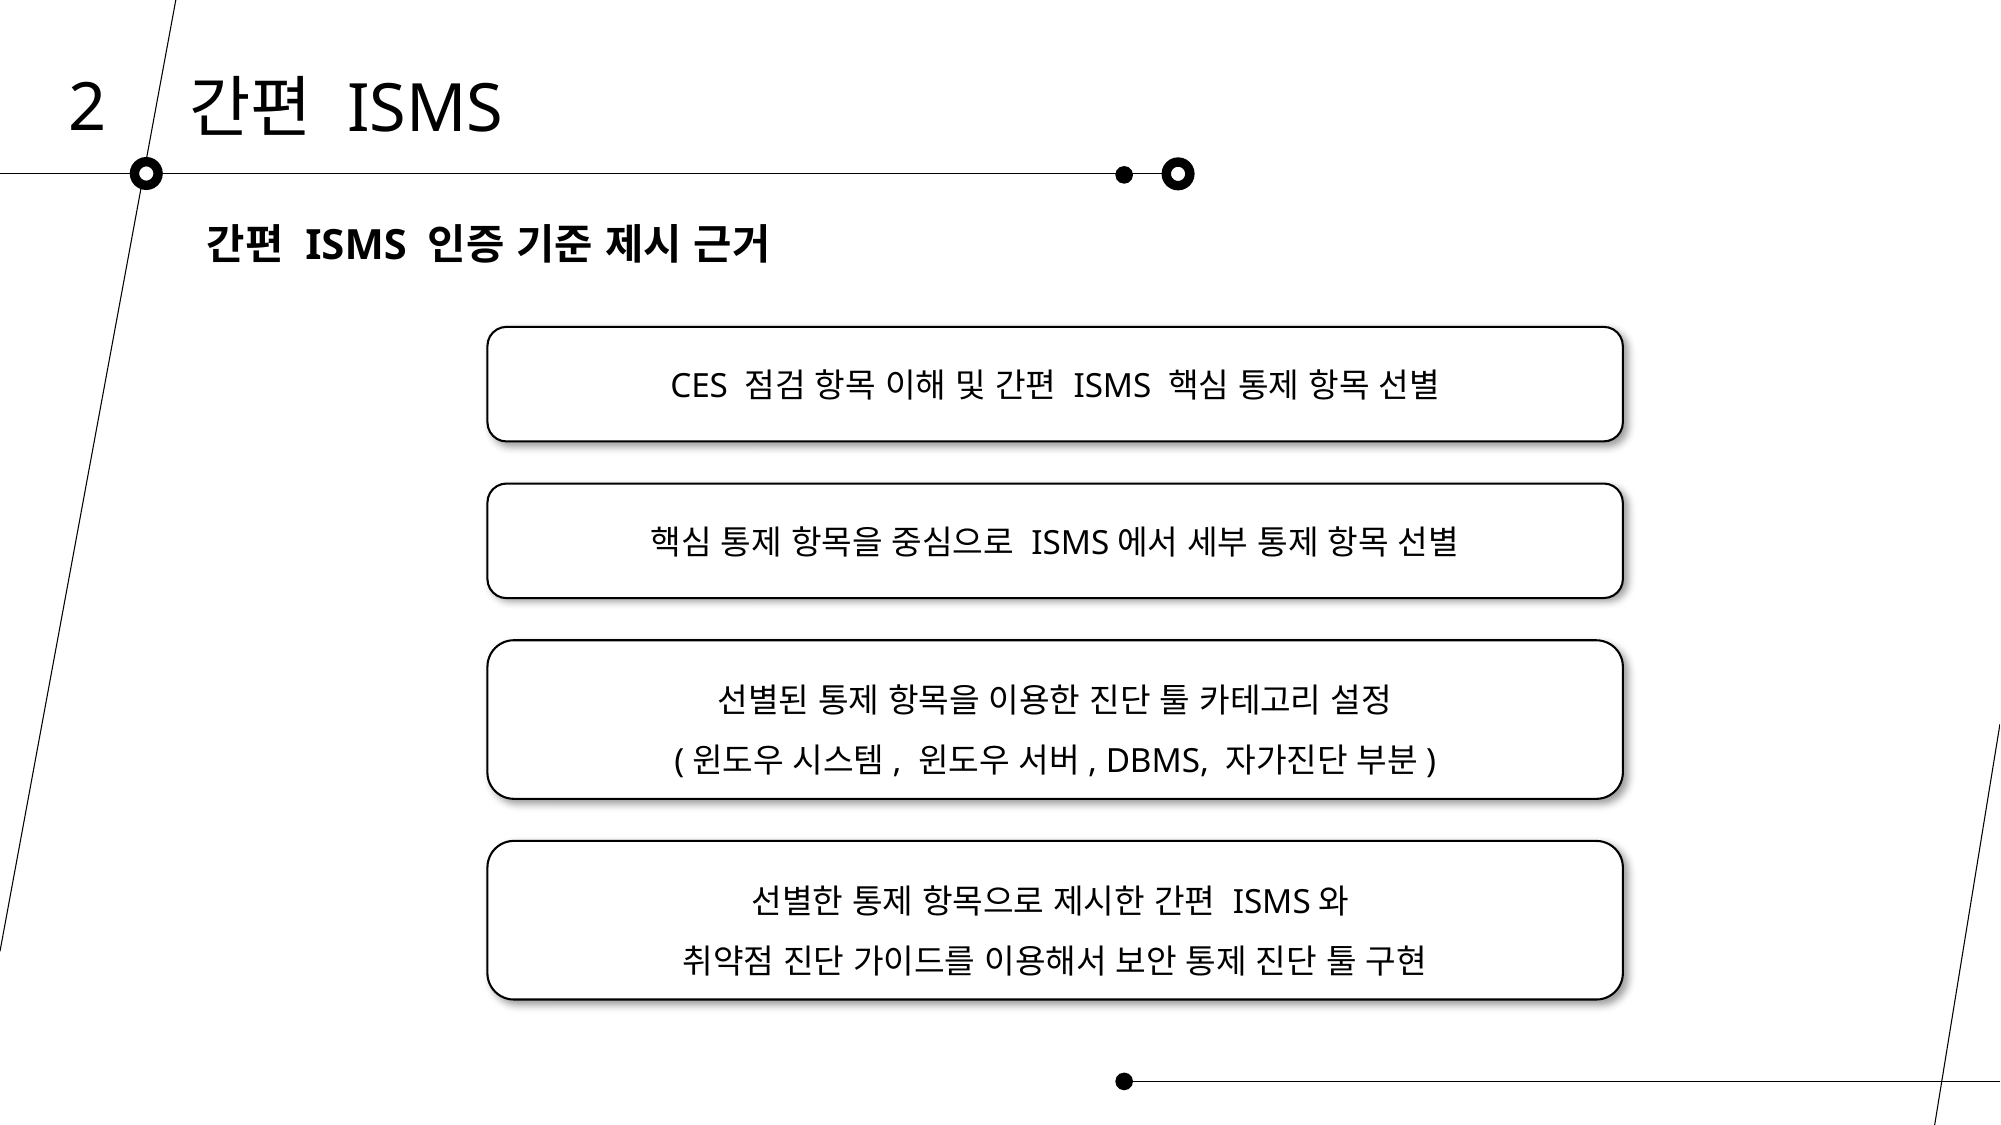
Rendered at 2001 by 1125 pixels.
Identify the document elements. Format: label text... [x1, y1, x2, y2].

text_box 선별된 통제 항목을 이용한 진단 툴 카테고리 설정 (윈도우 시스템, 윈도우 서버, DBMS, 자가진단 부분) [1190, 639, 1624, 724]
text_box CES 점검 항목 이해 및 간편 ISMS 핵심 통제 항목 선별 [1190, 325, 1624, 443]
text_box 핵심 통제 항목을 중심으로 ISMS에서 세부 통제 항목 선별 [1190, 482, 1624, 600]
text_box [0, 0, 1190, 952]
text_box 선별한 통제 항목으로 제시한 간편 ISMS와 취약점 진단 가이드를 이용해서 보안 통제 진단 툴 구현 [486, 952, 1115, 1001]
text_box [1115, 724, 2000, 1125]
